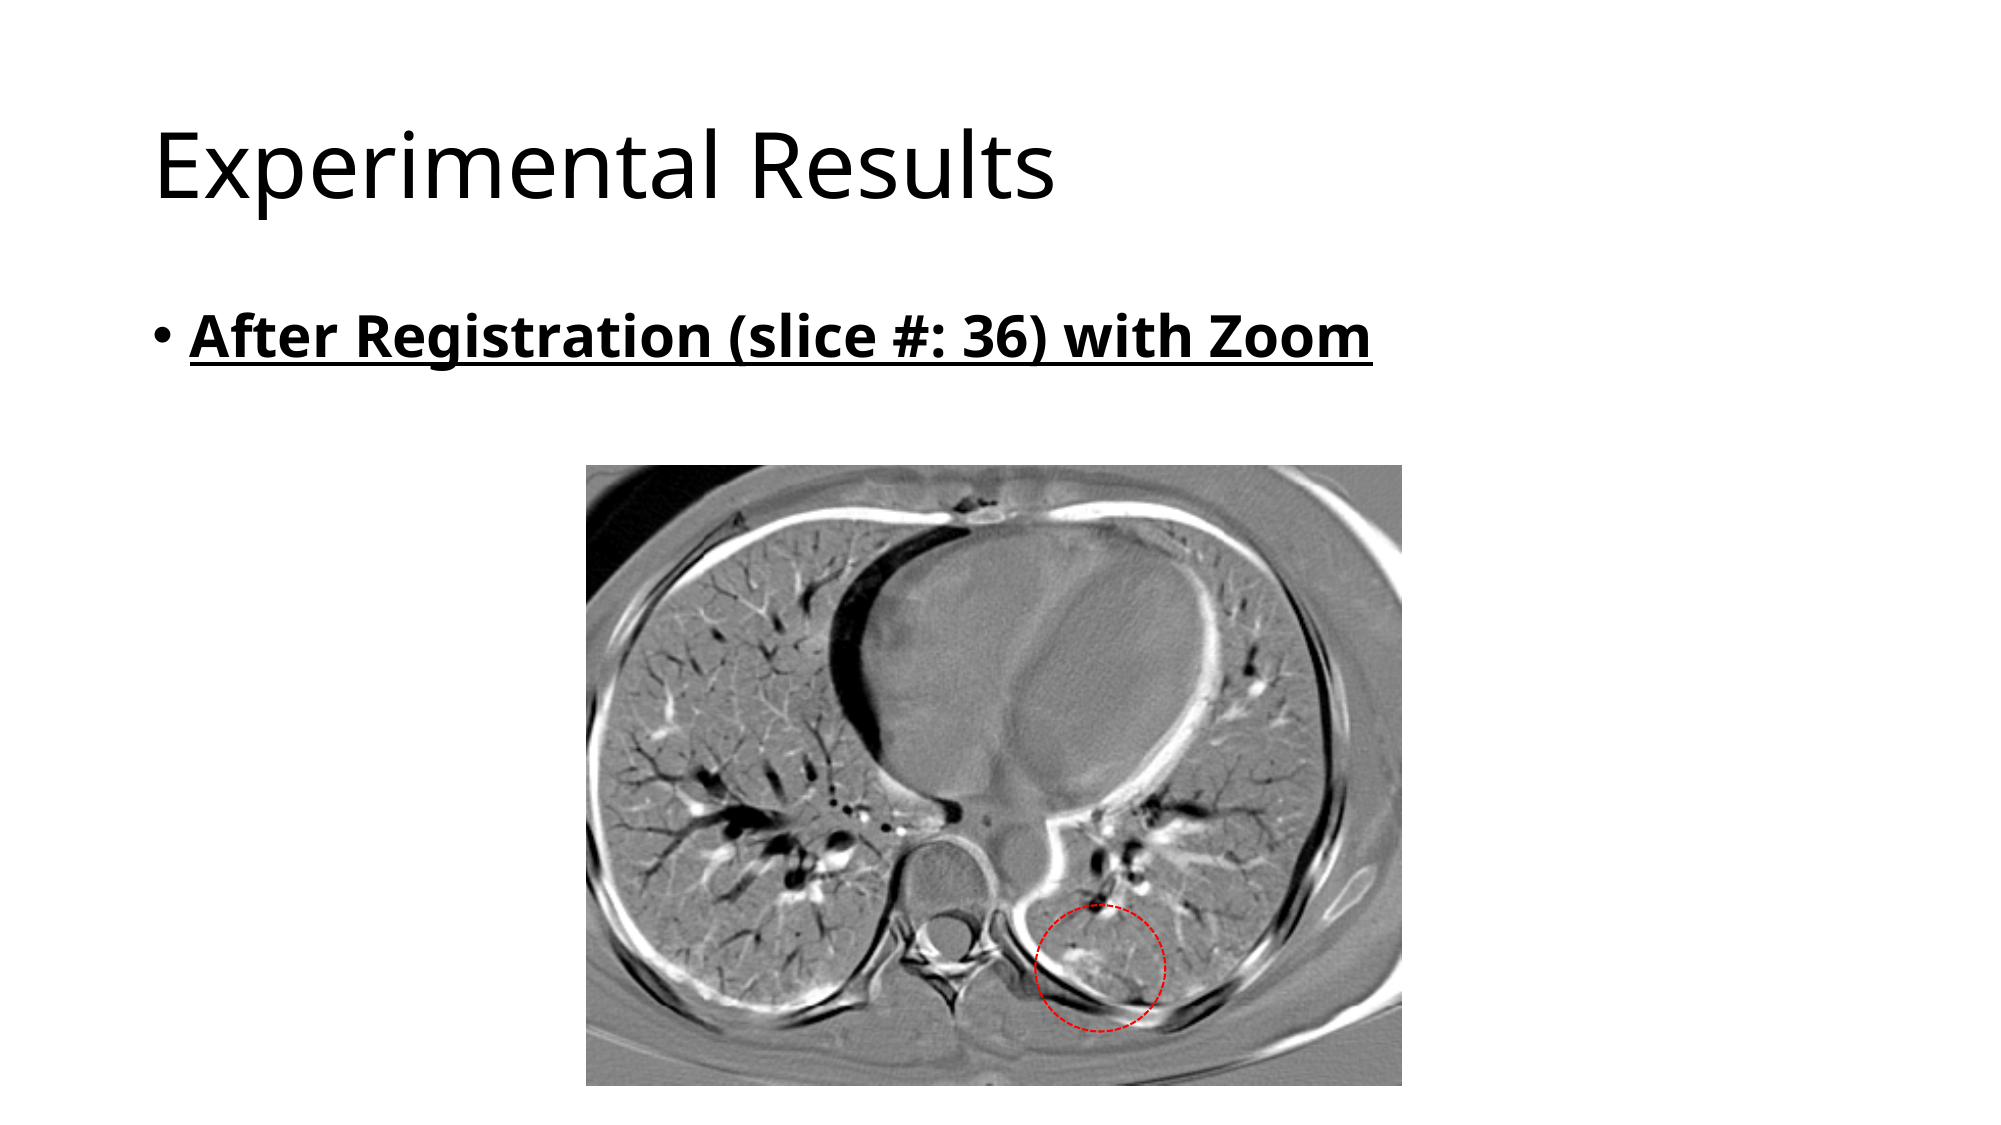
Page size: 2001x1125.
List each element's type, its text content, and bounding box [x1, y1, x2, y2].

picture [586, 465, 1402, 1086]
title Experimental Results [137, 59, 1863, 278]
list After Registration (slice #: 36) with Zoom [137, 299, 1863, 1014]
